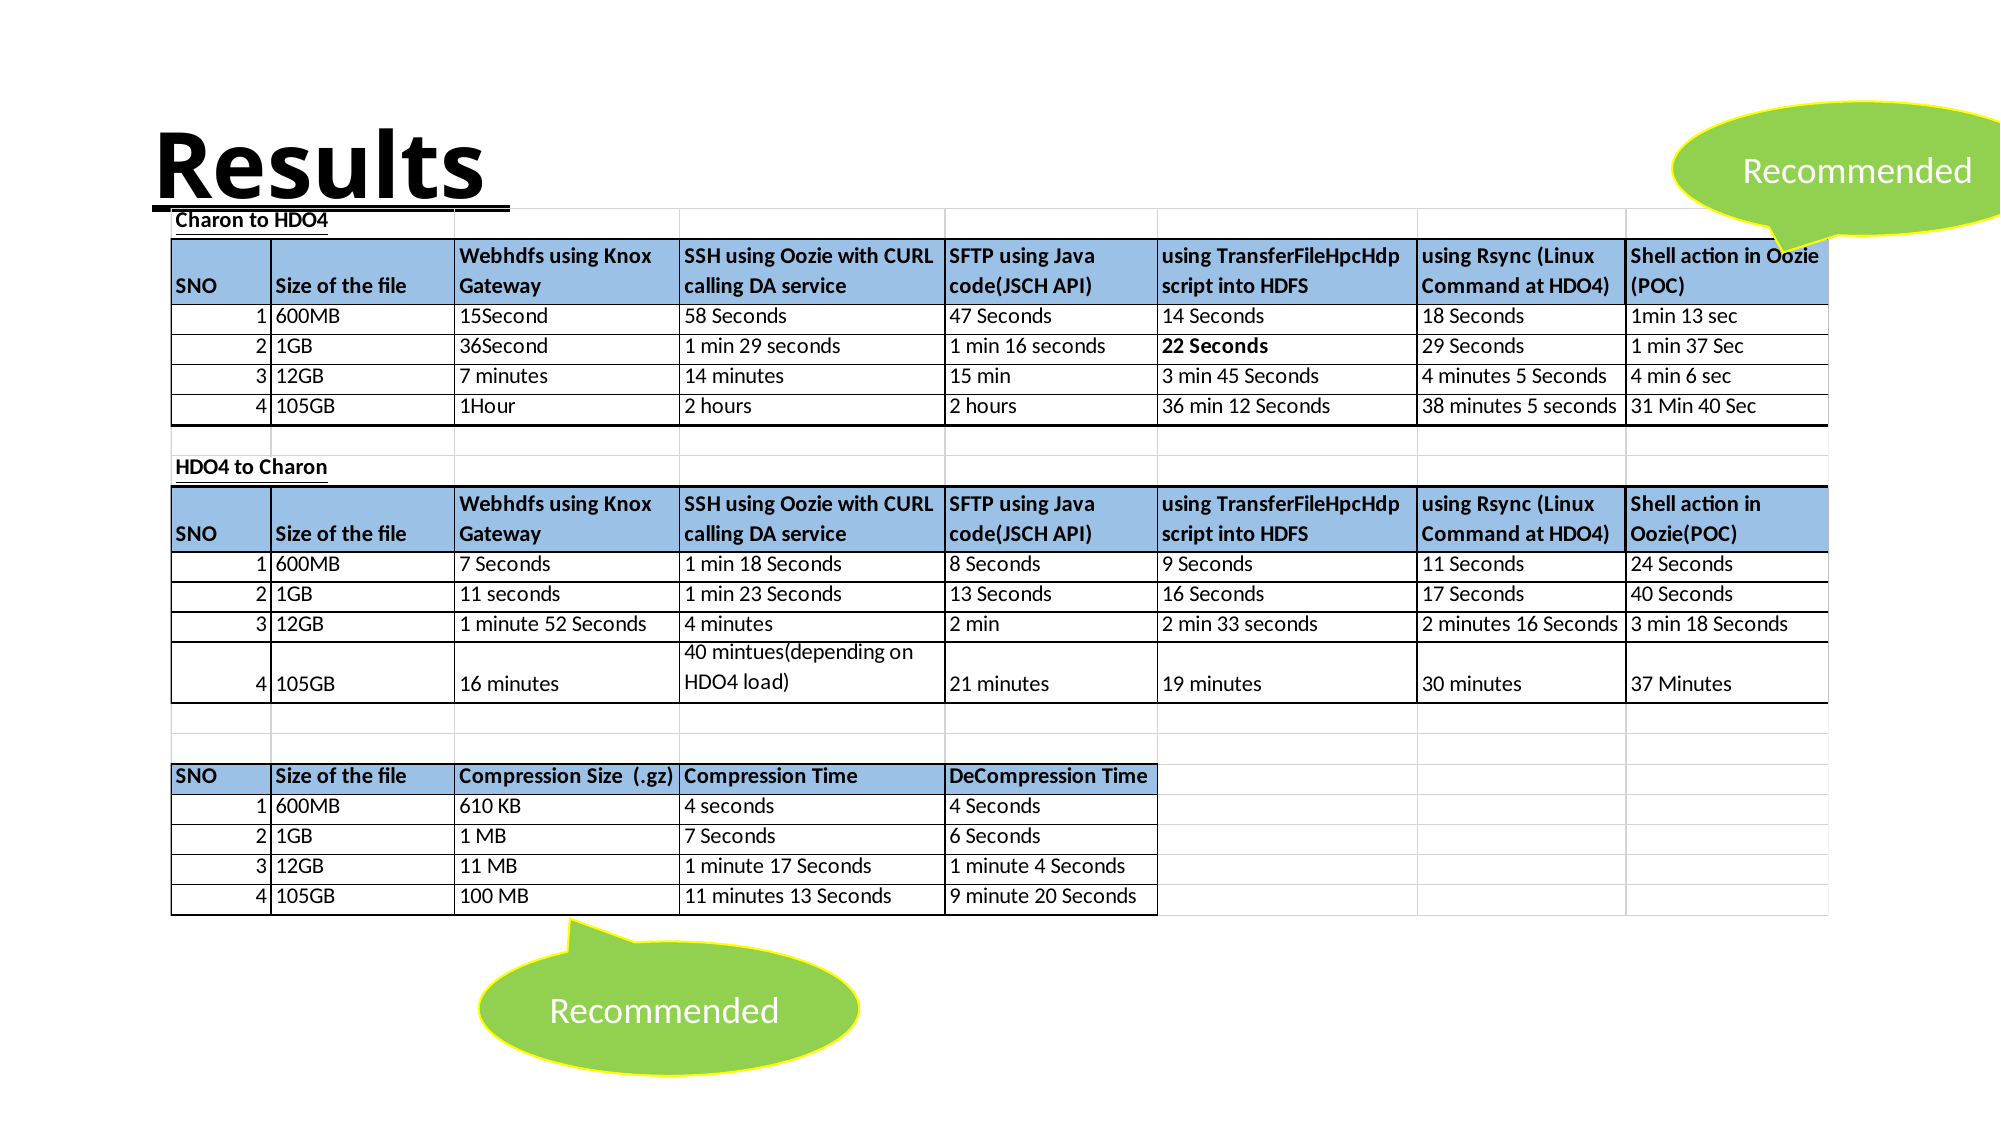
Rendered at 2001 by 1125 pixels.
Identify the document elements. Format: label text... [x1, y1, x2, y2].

text_box Recommended [477, 917, 861, 1077]
title Results [137, 59, 1863, 278]
text_box Recommended [1671, 100, 2000, 239]
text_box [170, 207, 1830, 917]
